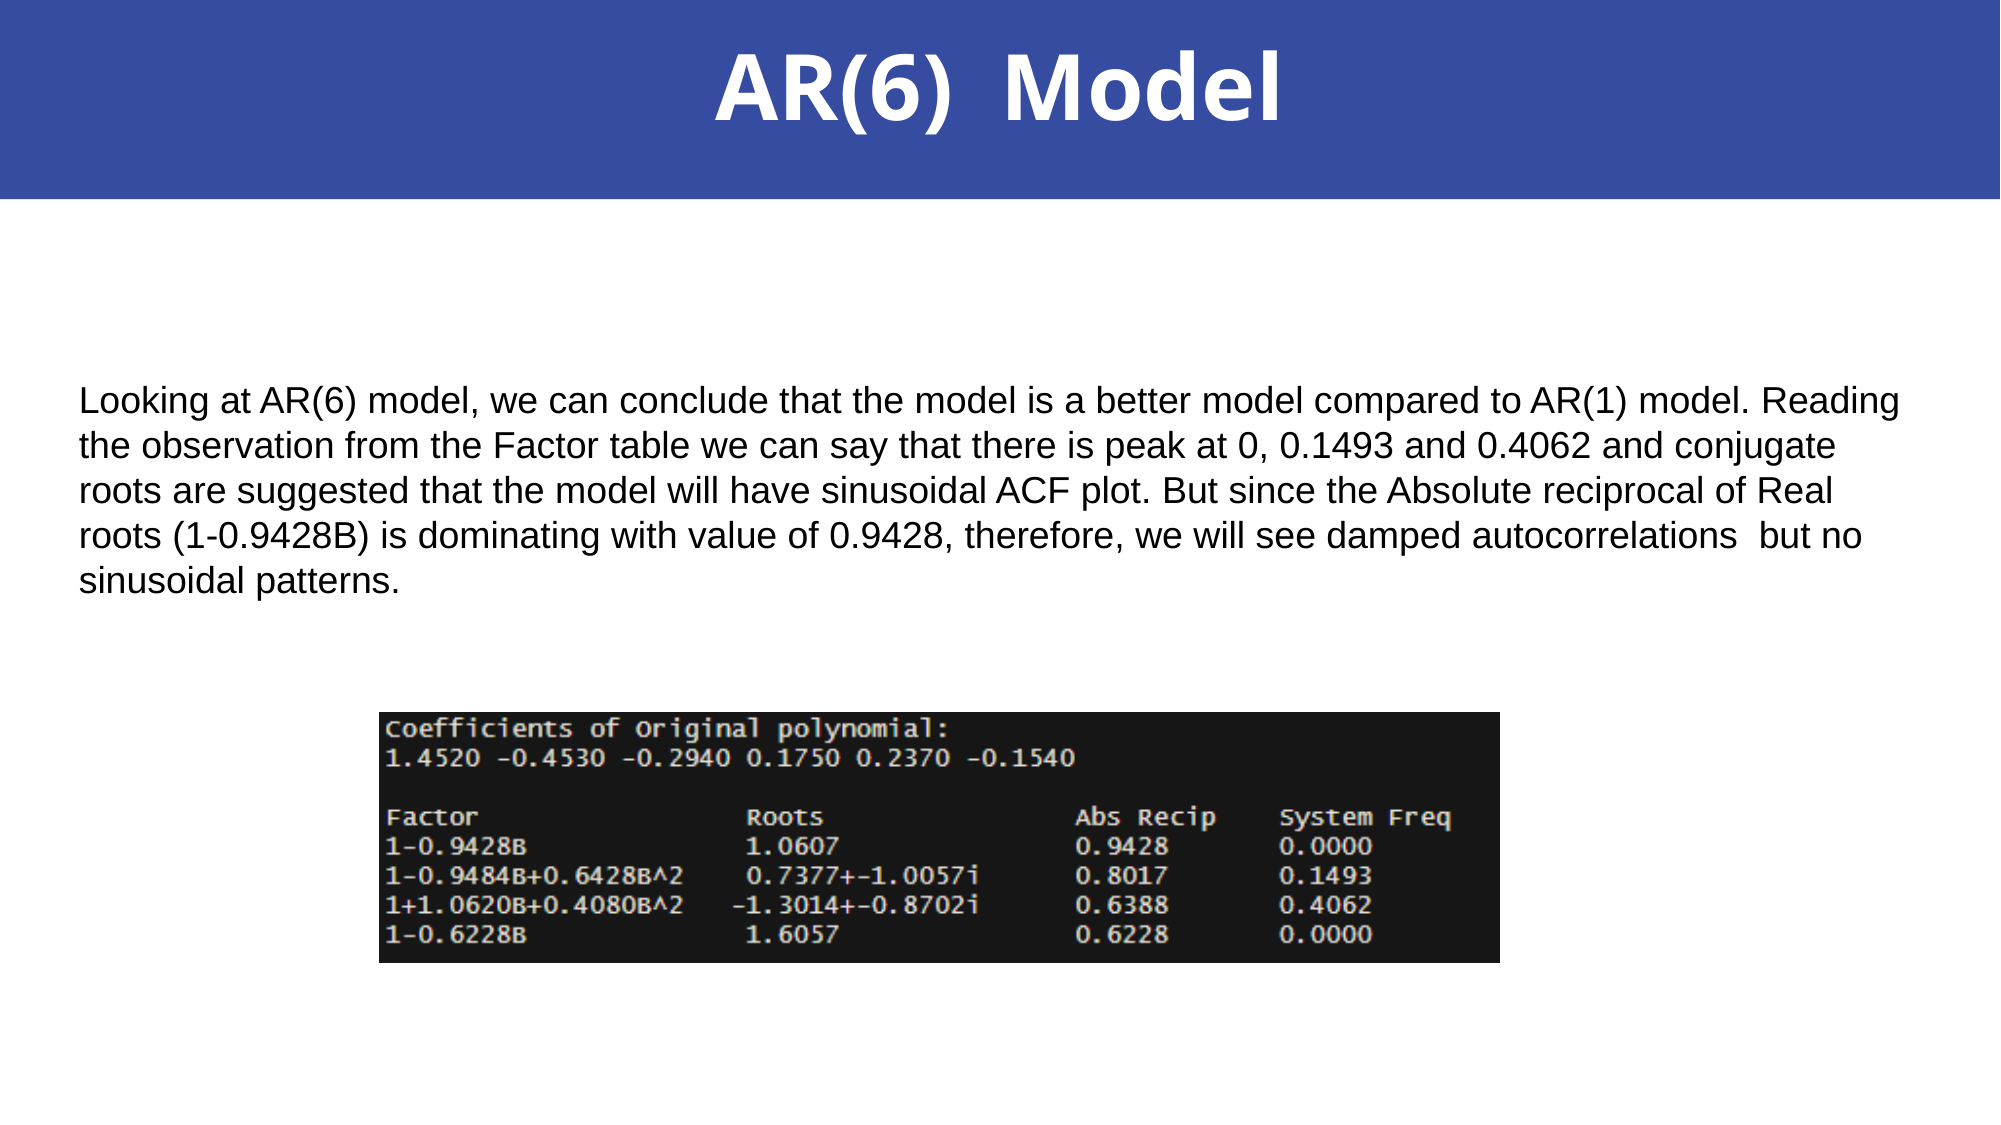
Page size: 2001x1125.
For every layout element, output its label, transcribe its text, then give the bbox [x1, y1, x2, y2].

picture [379, 712, 1500, 963]
title AR(6) Model [0, 0, 2000, 200]
text_box Looking at AR(6) model, we can conclude that the model is a better model compared to AR(1) model. Reading the observation from the Factor table we can say that there is peak at 0, 0.1493 and 0.4062 and conjugate roots are suggested that the model will have sinusoidal ACF plot. But since the Absolute reciprocal of Real roots (1-0.9428B) is dominating with value of 0.9428, therefore, we will see damped autocorrelations but no sinusoidal patterns. [64, 369, 1936, 654]
